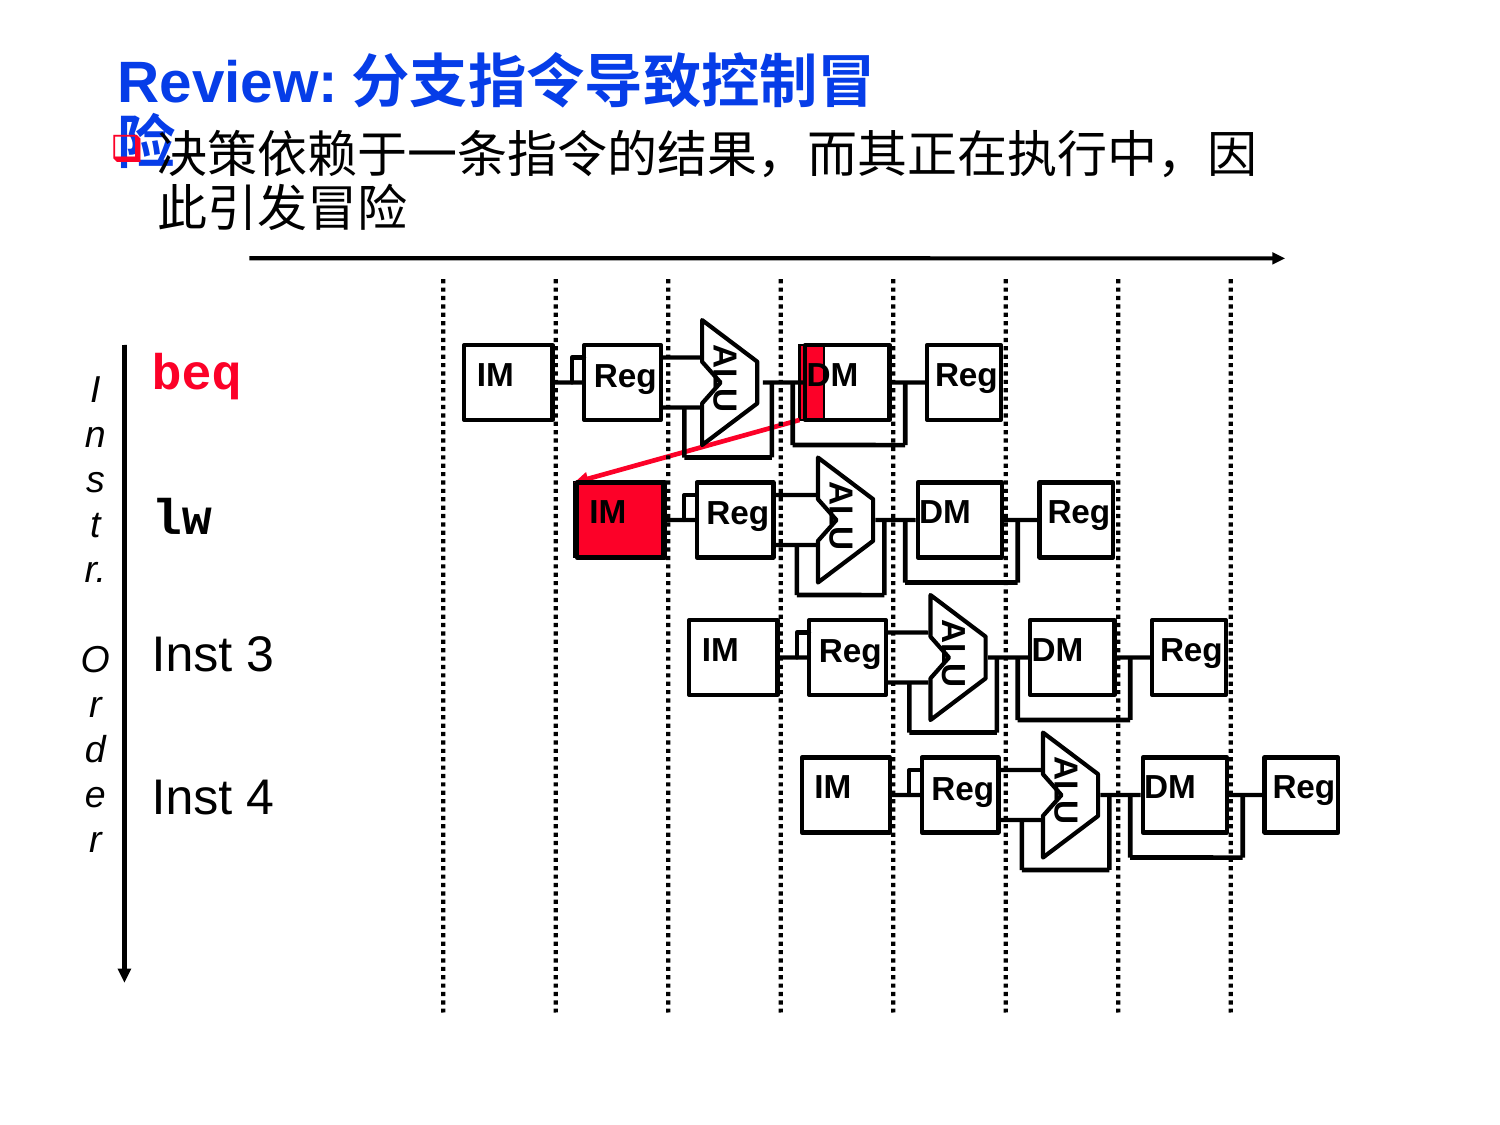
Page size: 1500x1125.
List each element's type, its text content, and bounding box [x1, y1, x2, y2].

text_box I n s t r. O r d e r [65, 357, 124, 868]
text_box [118, 344, 131, 983]
list 决策依赖于一条指令的结果，而其正在执行中，因此引发冒险 [99, 124, 1313, 243]
title Review:分支指令导致控制冒险 [106, 49, 944, 121]
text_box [574, 457, 1126, 596]
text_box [136, 319, 1013, 458]
text_box Inst 3 [136, 614, 289, 689]
text_box Inst 4 [136, 757, 289, 832]
text_box [249, 252, 1285, 265]
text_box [686, 594, 1238, 733]
text_box lw [136, 477, 227, 552]
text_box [799, 732, 1351, 871]
